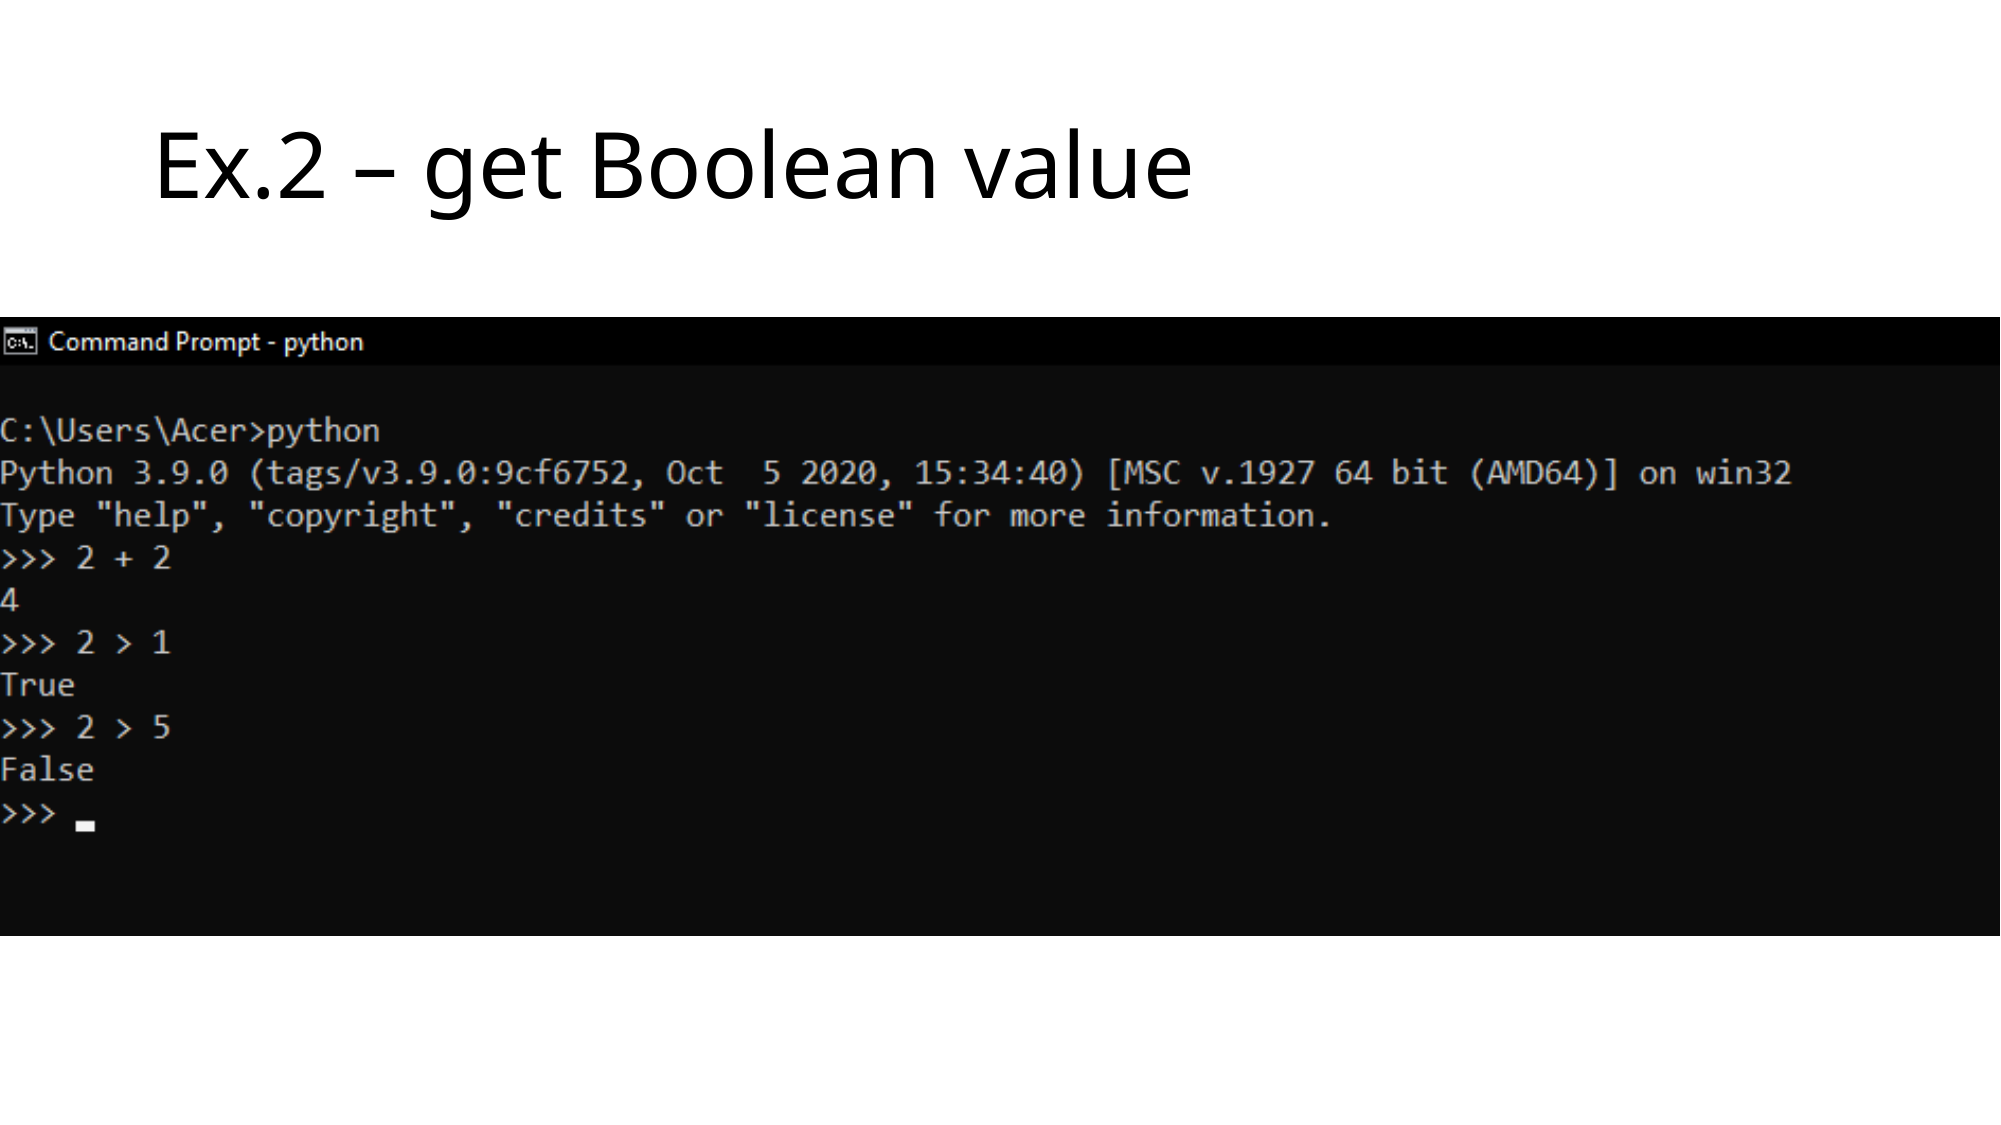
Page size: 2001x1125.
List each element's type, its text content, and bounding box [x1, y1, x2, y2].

picture [0, 316, 2000, 936]
title Ex.2 – get Boolean value [137, 59, 1863, 278]
